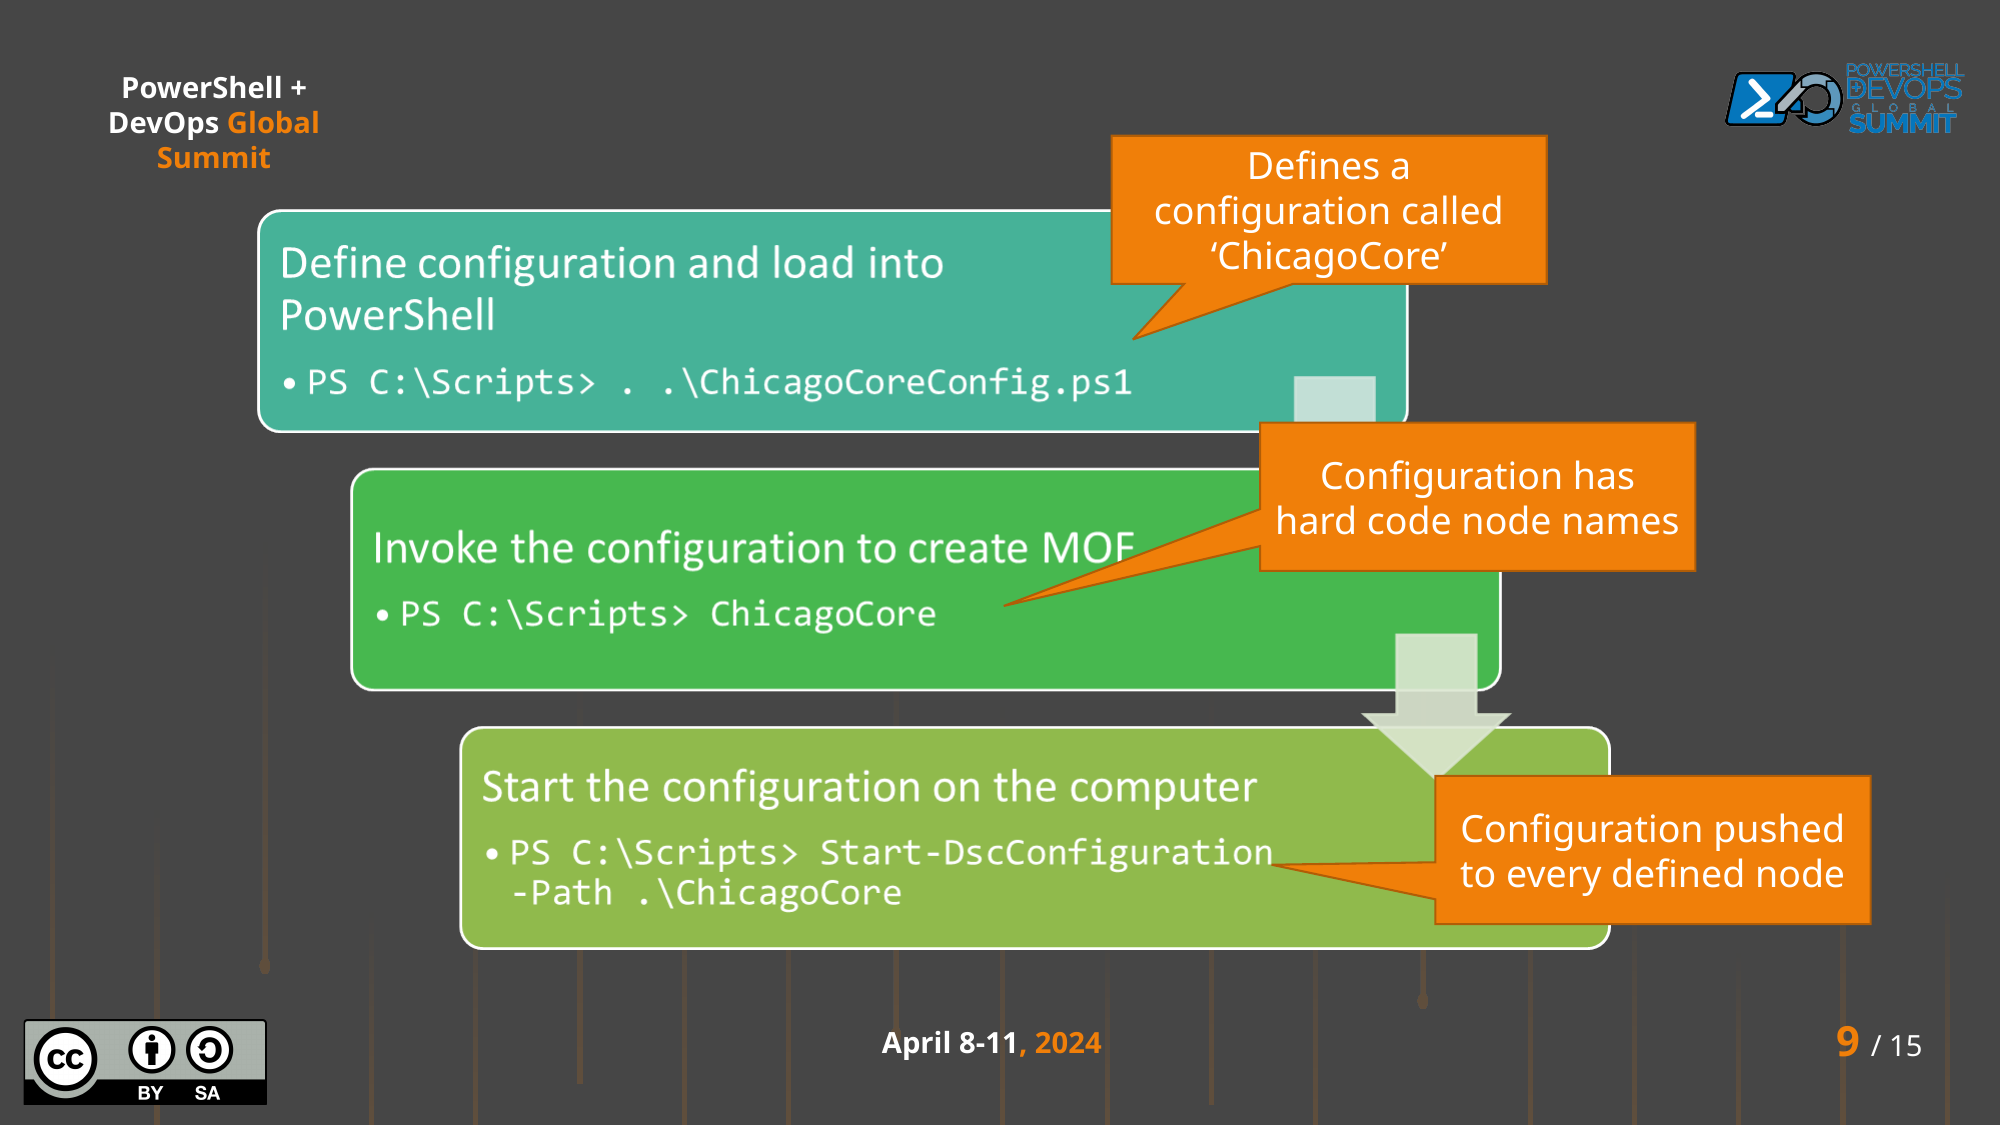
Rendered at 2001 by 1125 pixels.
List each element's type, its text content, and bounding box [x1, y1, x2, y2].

picture [249, 209, 1611, 950]
picture [1725, 61, 1965, 139]
text_box Configuration has hard code node names [1611, 421, 1697, 572]
picture [23, 1019, 267, 1105]
text_box Configuration pushed to every defined node [1611, 774, 1872, 926]
text_box Defines a configuration called ‘ChicagoCore’ [1110, 134, 1548, 209]
